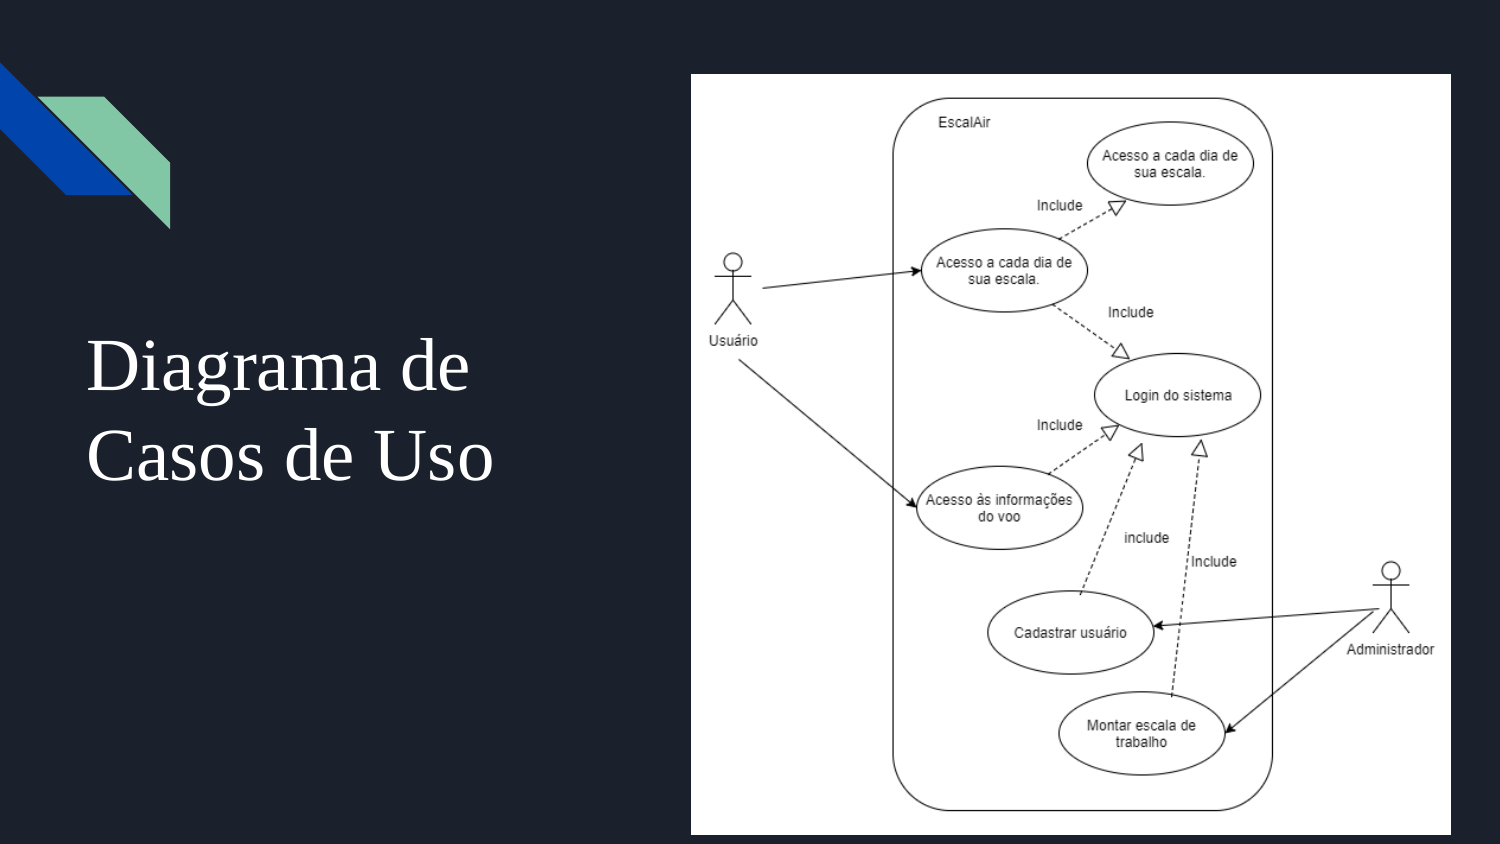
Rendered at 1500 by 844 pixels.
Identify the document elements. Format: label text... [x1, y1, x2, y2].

title Diagrama de Casos de Uso [71, 300, 685, 451]
picture [690, 74, 1452, 835]
